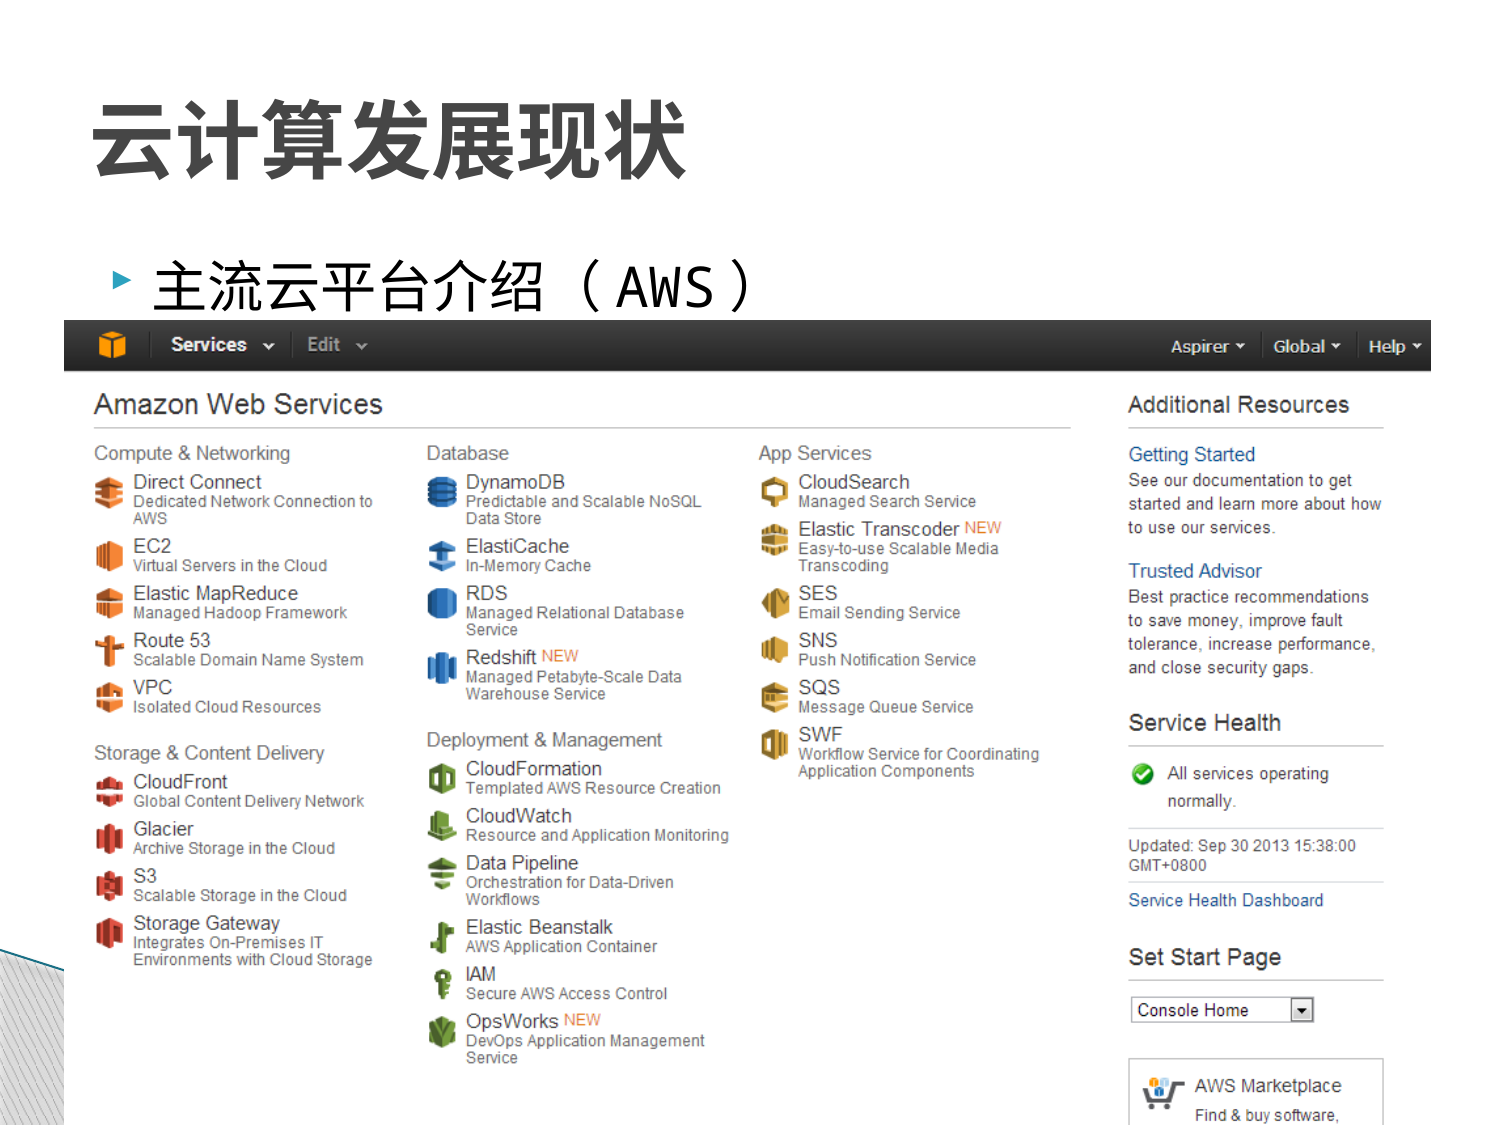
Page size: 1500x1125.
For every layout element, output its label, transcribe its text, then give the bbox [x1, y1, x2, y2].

list 主流云平台介绍（AWS） [76, 243, 1427, 320]
title 云计算发展现状 [75, 45, 1425, 233]
picture [64, 320, 1431, 1125]
